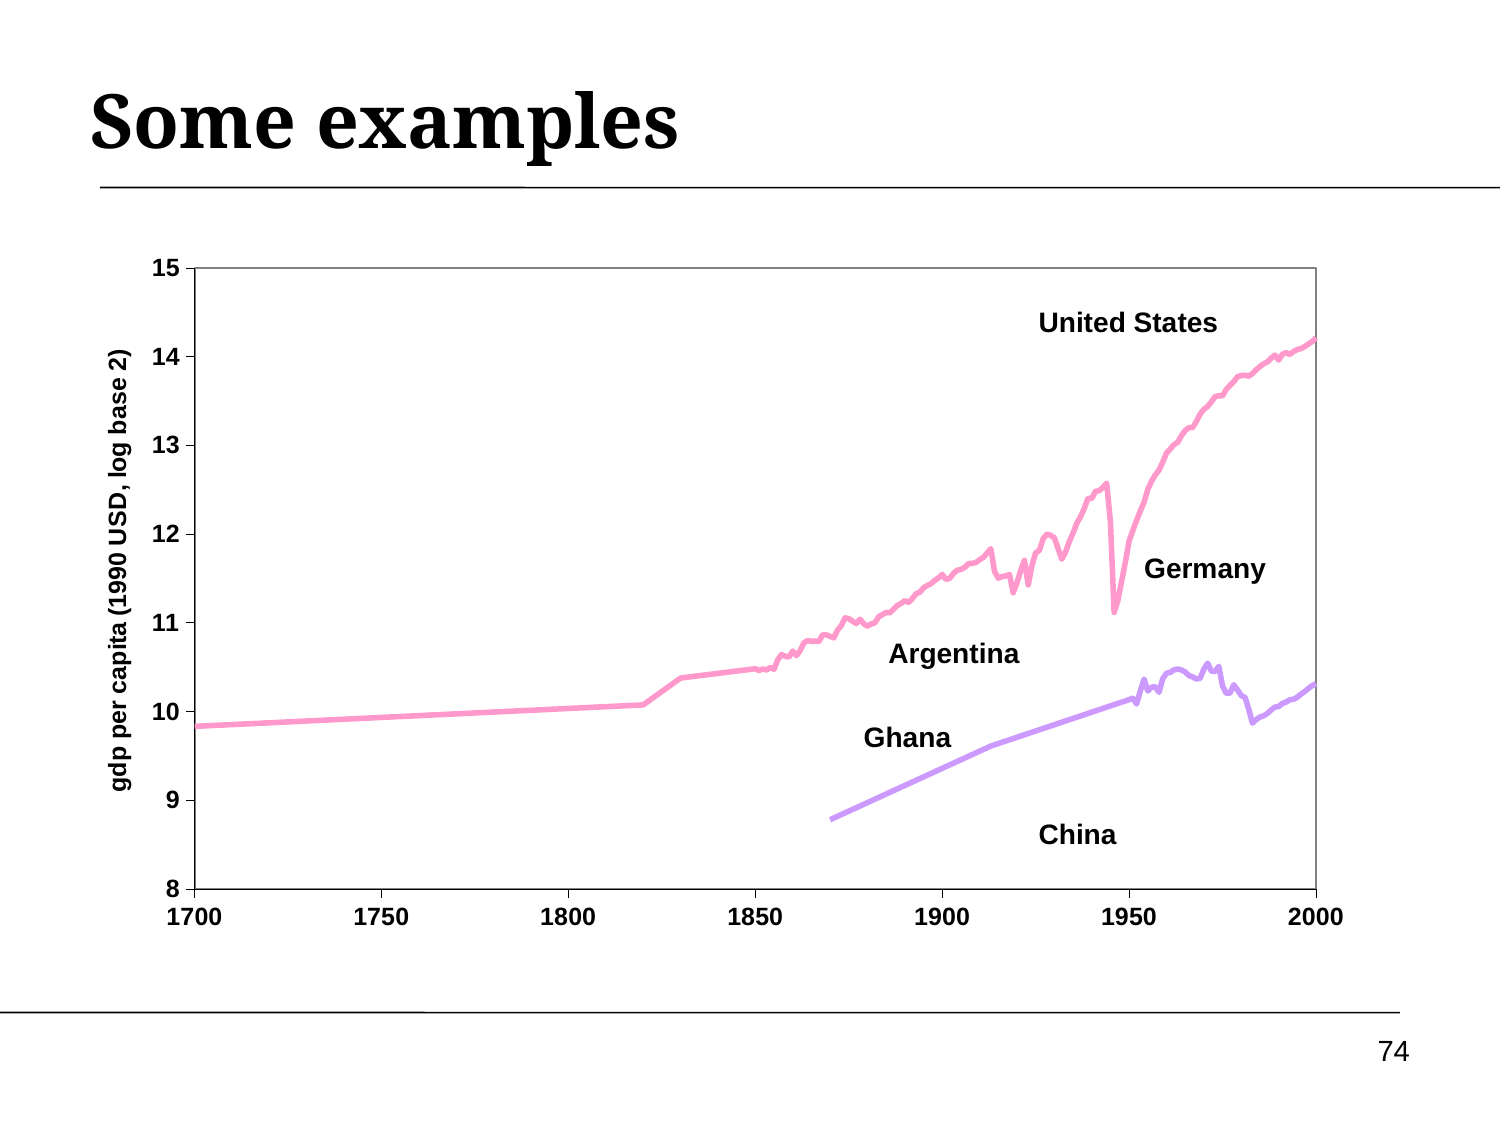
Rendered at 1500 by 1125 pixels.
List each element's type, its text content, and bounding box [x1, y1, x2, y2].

chart [83, 233, 1361, 960]
title Some examples [74, 49, 1426, 188]
slide_number 74 [1074, 1024, 1426, 1103]
